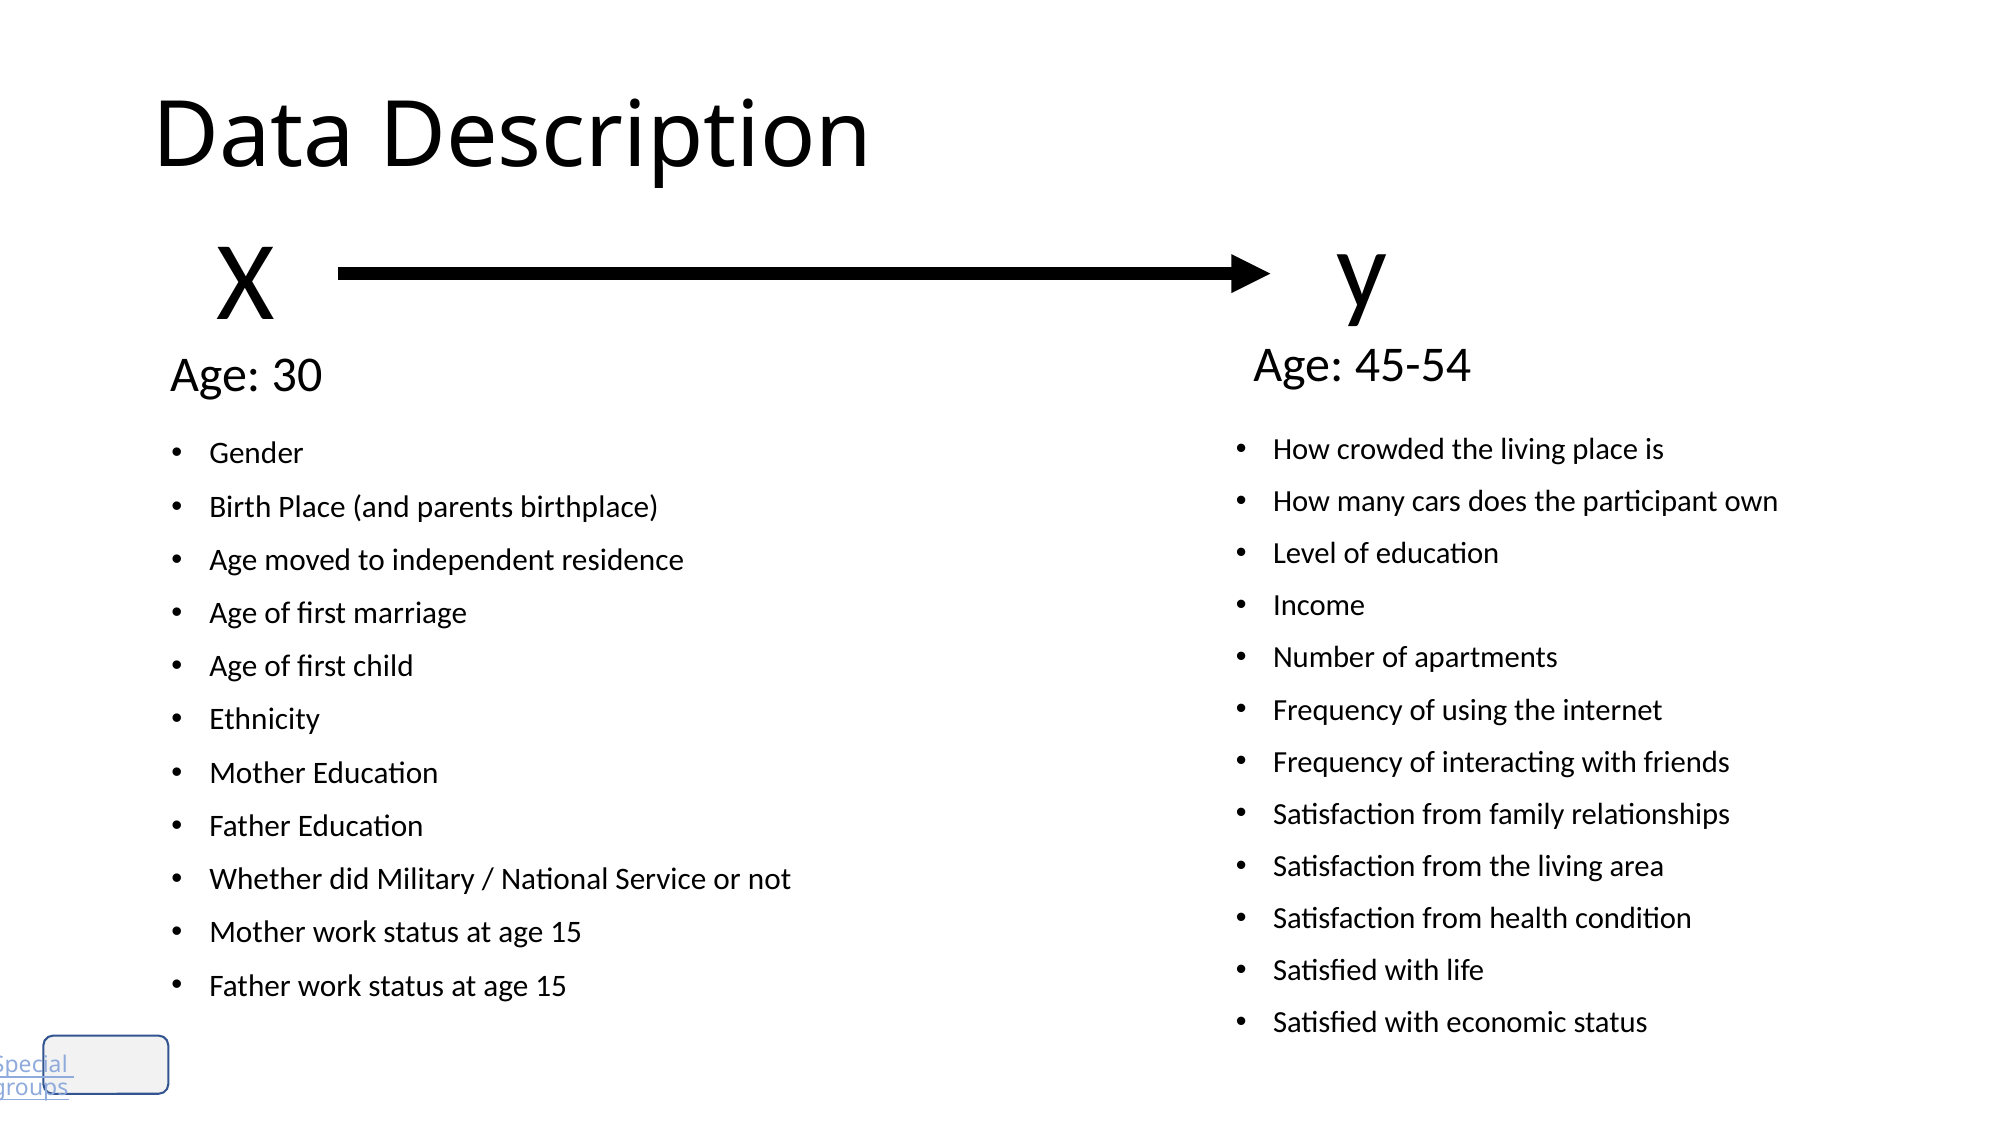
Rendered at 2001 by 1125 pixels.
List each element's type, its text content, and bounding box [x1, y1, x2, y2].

text_box How crowded the living place is How many cars does the participant own Level of education Income Number of apartments Frequency of using the internet Frequency of interacting with friends Satisfaction from family relationships Satisfaction from the living area Satisfaction from health condition Satisfied with life Satisfied with economic status [1220, 425, 1896, 1048]
title Data Description [137, 28, 1863, 246]
text_box y Age: 45-54 [1238, 188, 1487, 399]
text_box X Age: 30 [154, 199, 338, 410]
text_box Special groups [42, 1034, 170, 1095]
list Gender Birth Place (and parents birthplace) Age moved to independent residence Age of first marriage Age of first child Ethnicity Mother Education Father Education Whether did Military / National Service or not Mother work status at age 15 Father work status at age 15 [156, 429, 808, 1020]
